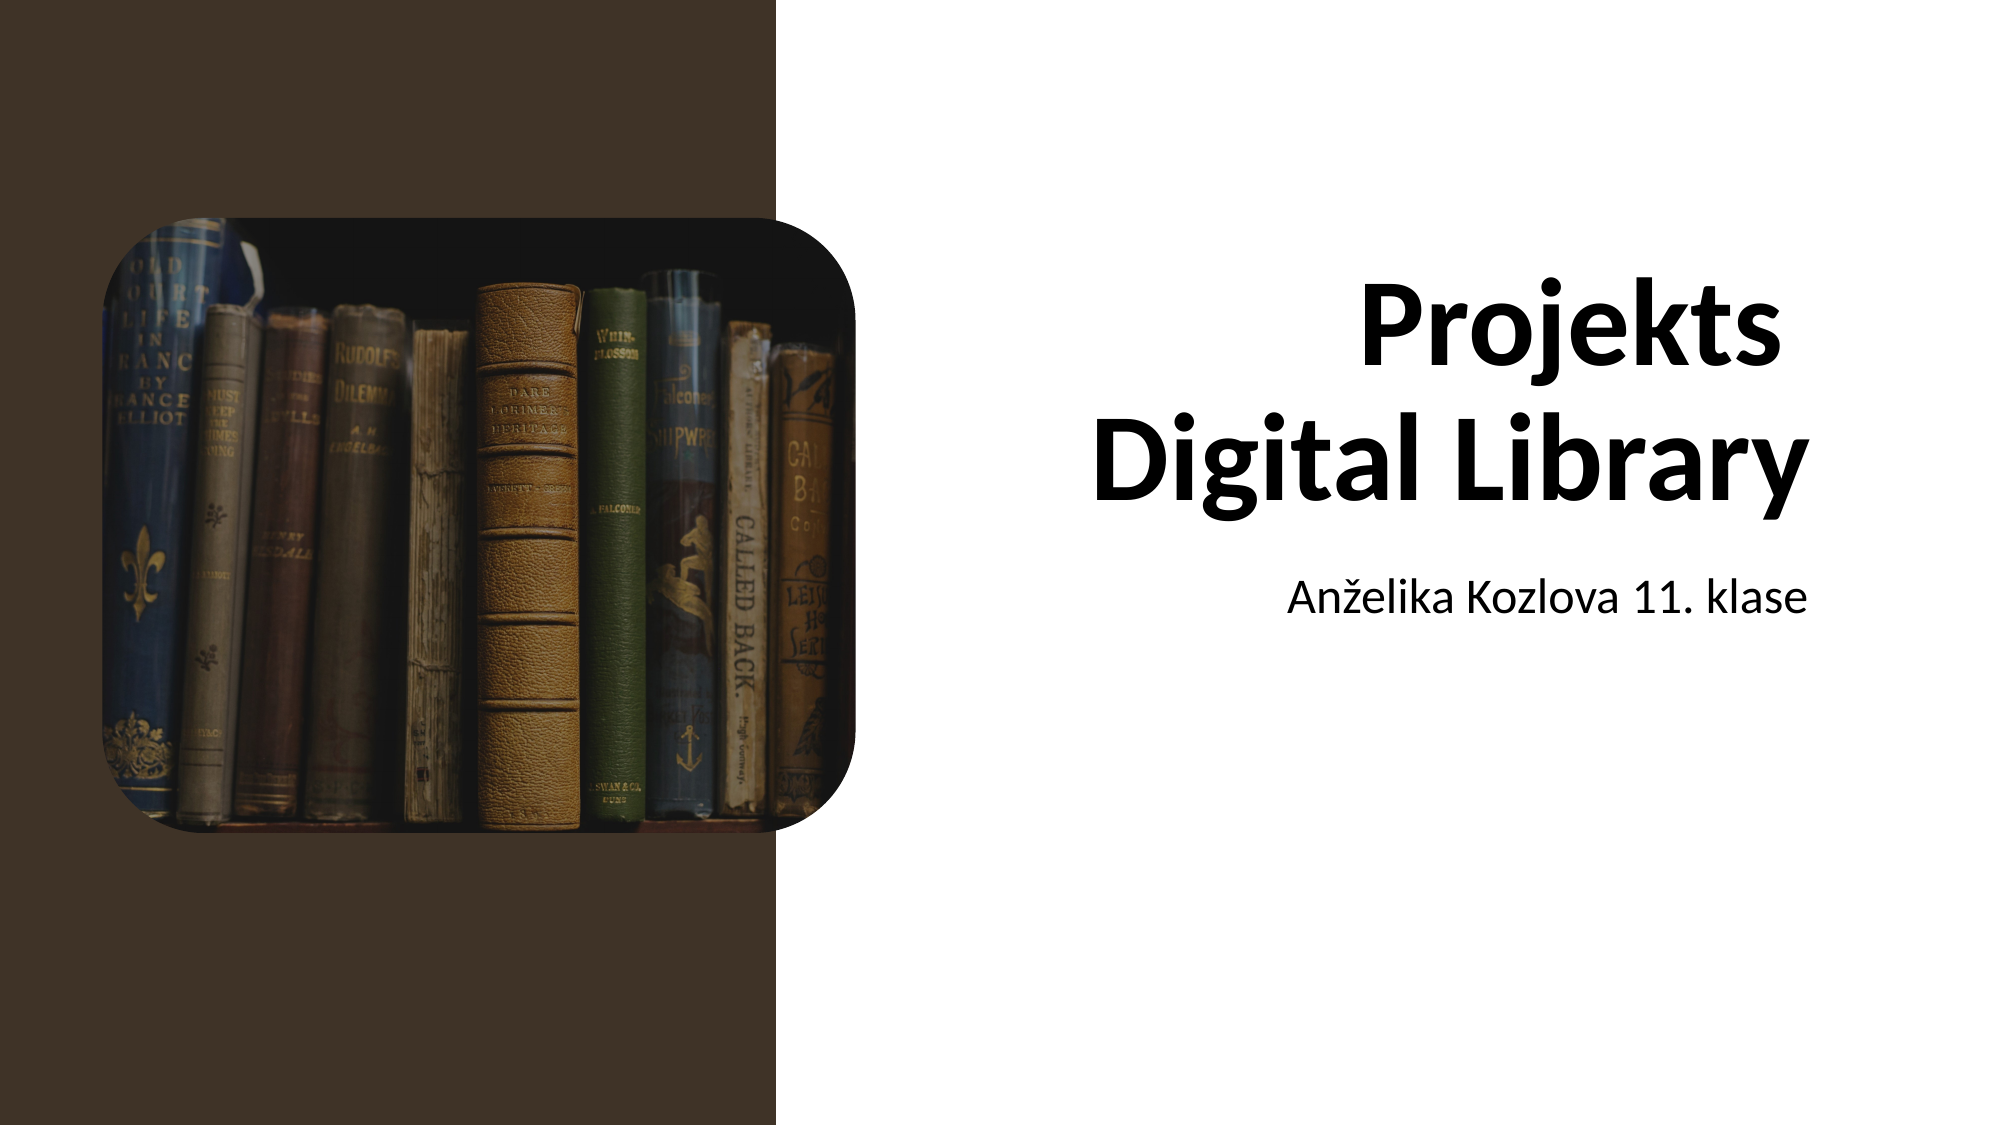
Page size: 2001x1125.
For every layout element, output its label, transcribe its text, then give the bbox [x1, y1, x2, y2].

picture [101, 217, 857, 834]
subtitle Anželika Kozlova 11. klase [1246, 563, 1849, 835]
title Projekts Digital Library [964, 143, 1827, 536]
text_box [0, 0, 777, 1125]
